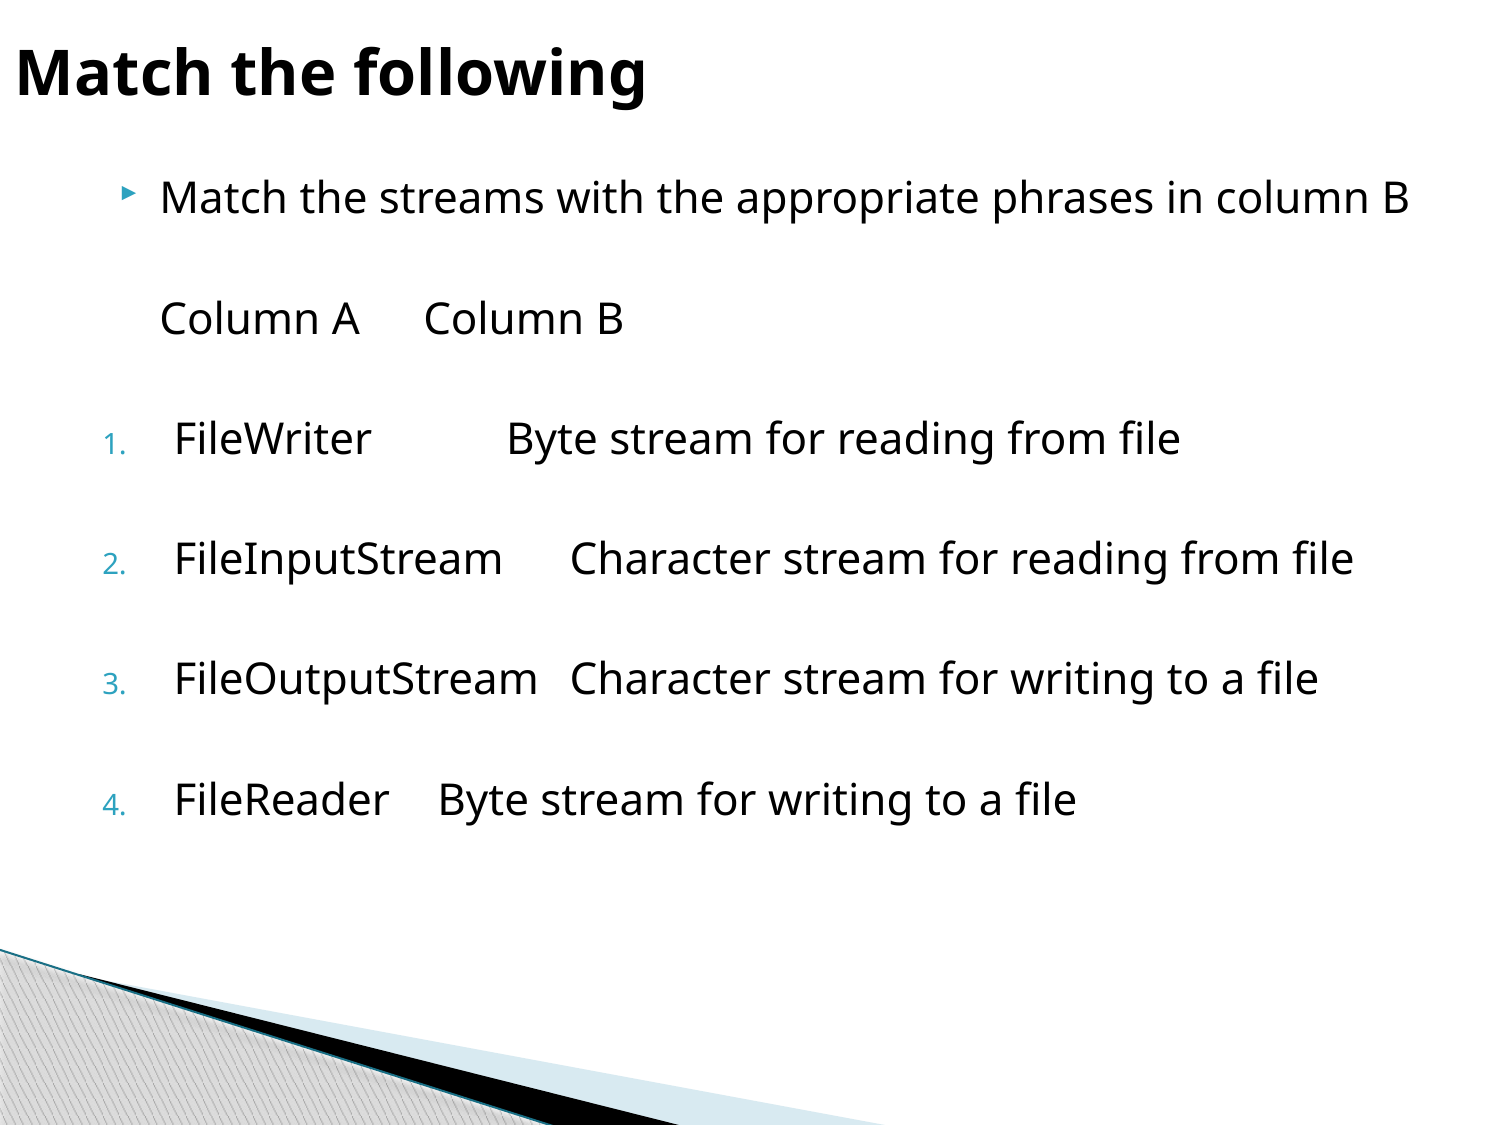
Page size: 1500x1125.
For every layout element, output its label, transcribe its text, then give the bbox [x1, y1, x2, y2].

title Match the following [0, 24, 1241, 116]
list Match the streams with the appropriate phrases in column B Column A Column B FileWriter Byte stream for reading from file FileInputStream Character stream for reading from file FileOutputStream Character stream for writing to a file FileReader Byte stream for writing to a file [87, 162, 1500, 1038]
